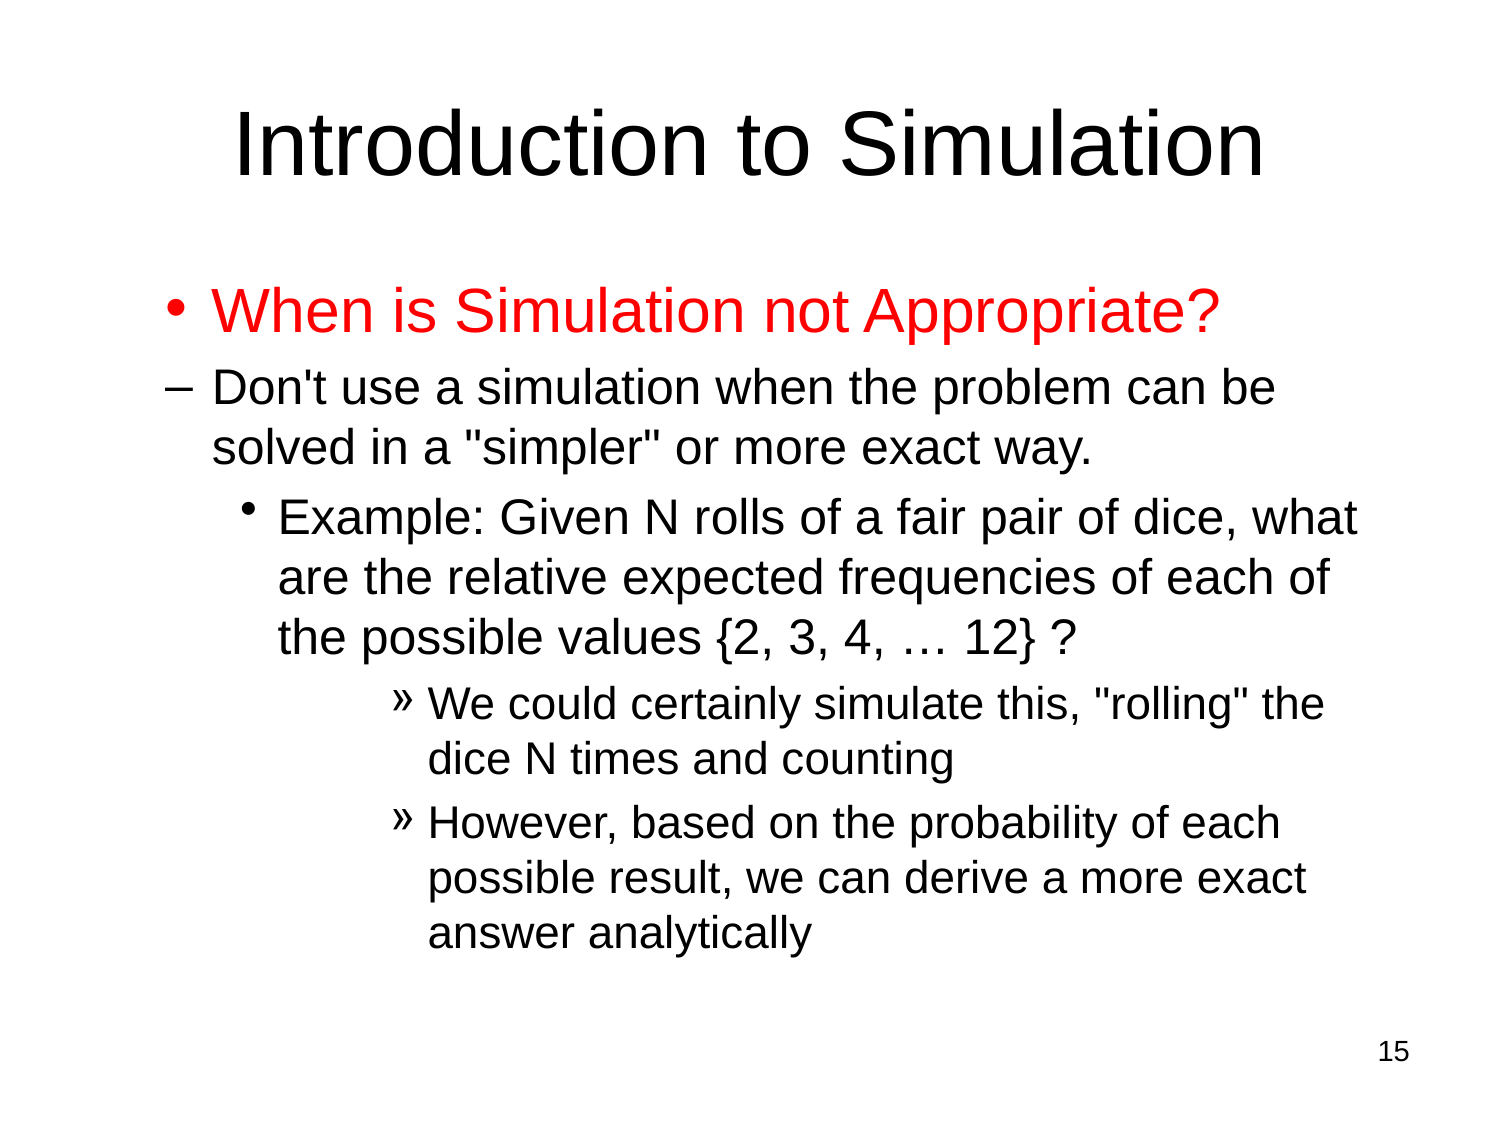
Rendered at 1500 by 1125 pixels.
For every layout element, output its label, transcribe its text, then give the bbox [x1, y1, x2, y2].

list When is Simulation not Appropriate? Don't use a simulation when the problem can be solved in a "simpler" or more exact way. Example: Given N rolls of a fair pair of dice, what are the relative expected frequencies of each of the possible values {2, 3, 4, … 12} ? We could certainly simulate this, "rolling" the dice N times and counting However, based on the probability of each possible result, we can derive a more exact answer analytically [75, 262, 1425, 1005]
slide_number 15 [1074, 1024, 1426, 1103]
title Introduction to Simulation [75, 45, 1425, 233]
